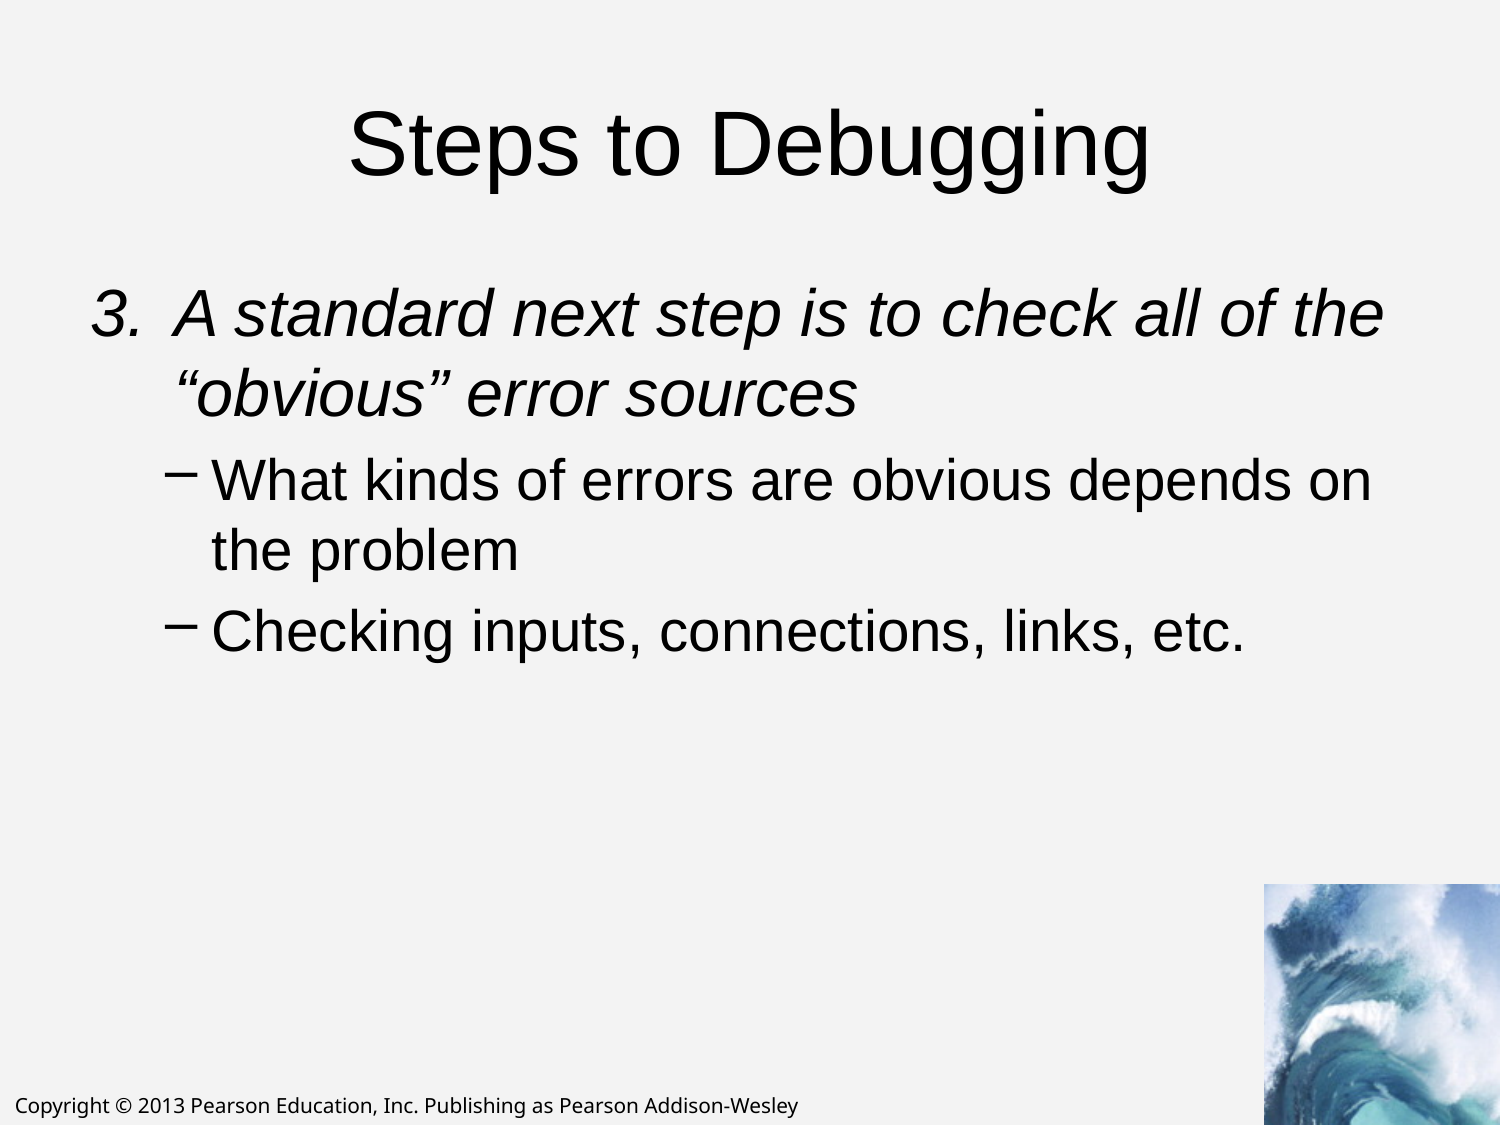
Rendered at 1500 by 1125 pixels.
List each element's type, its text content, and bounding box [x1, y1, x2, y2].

list A standard next step is to check all of the “obvious” error sources What kinds of errors are obvious depends on the problem Checking inputs, connections, links, etc. [74, 262, 1426, 1006]
title Steps to Debugging [74, 44, 1426, 233]
picture [1264, 884, 1500, 1125]
